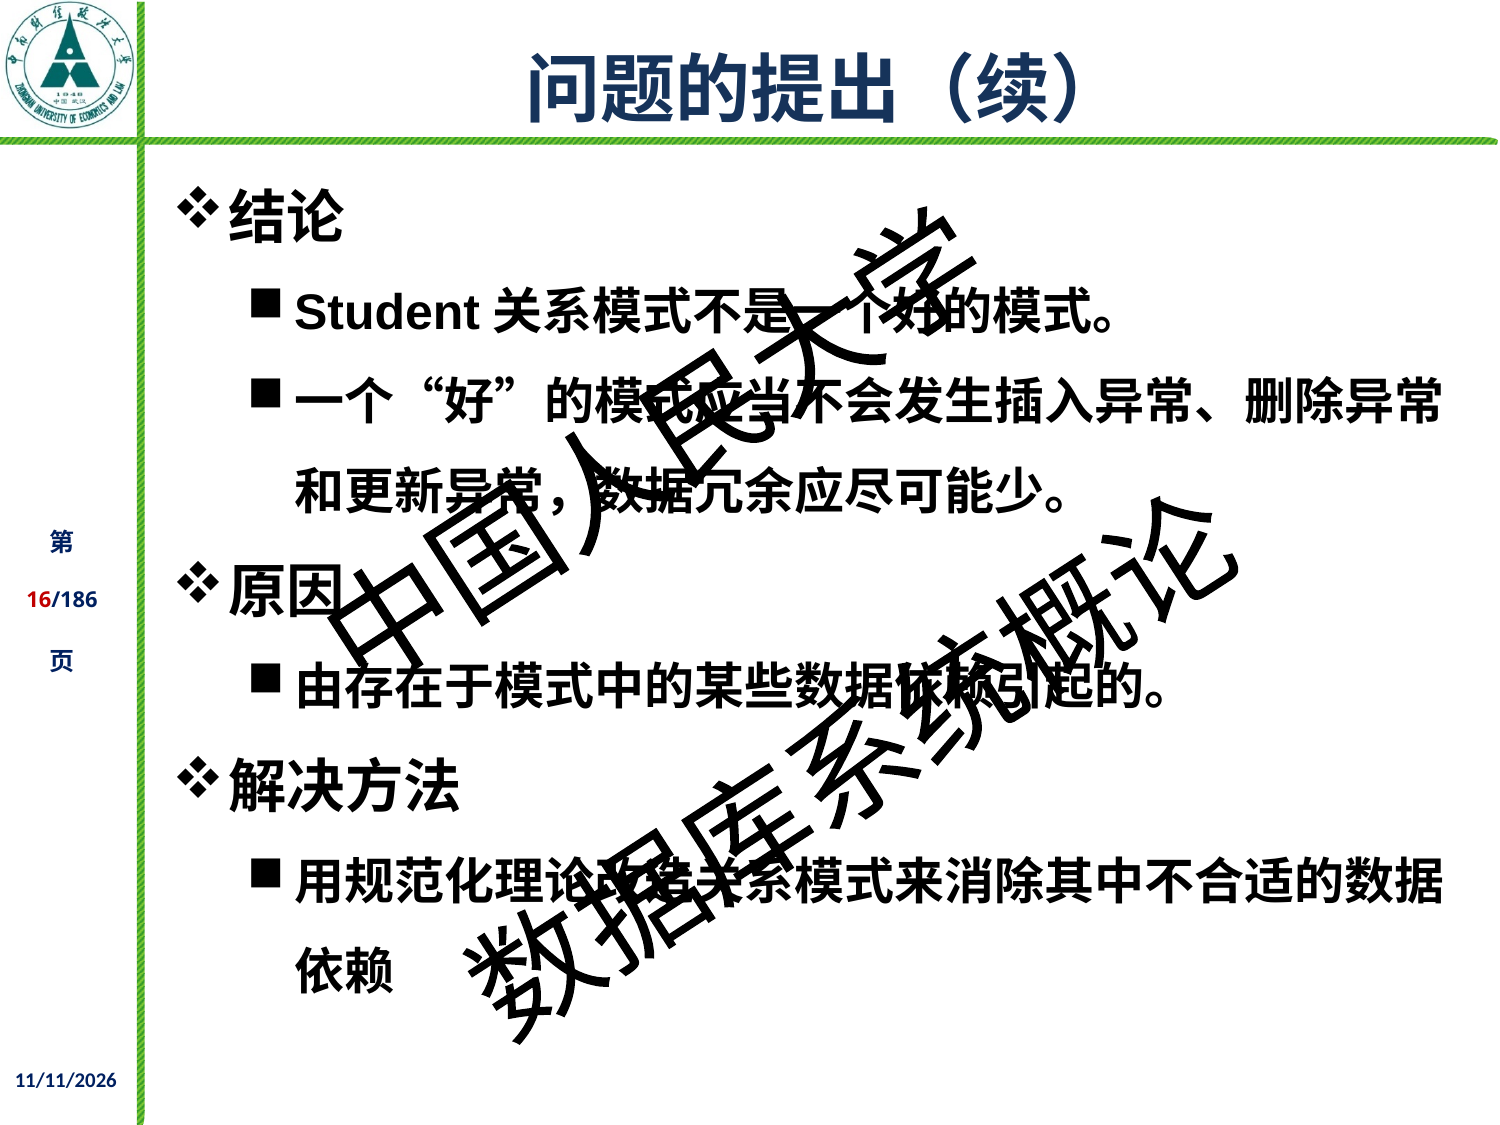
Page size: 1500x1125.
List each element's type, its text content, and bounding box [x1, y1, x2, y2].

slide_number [0, 1058, 136, 1125]
list 结论 Student关系模式不是一个好的模式。 一个“好”的模式应当不会发生插入异常、删除异常和更新异常，数据冗余应尽可能少。 原因 由存在于模式中的某些数据依赖引起的。 解决方法 用规范化理论改造关系模式来消除其中不合适的数据依赖 [157, 137, 1500, 1012]
picture [136, 1082, 145, 1125]
picture [0, 0, 157, 1039]
title 问题的提出（续） [157, 0, 1495, 137]
text_box [88, 1039, 443, 1082]
